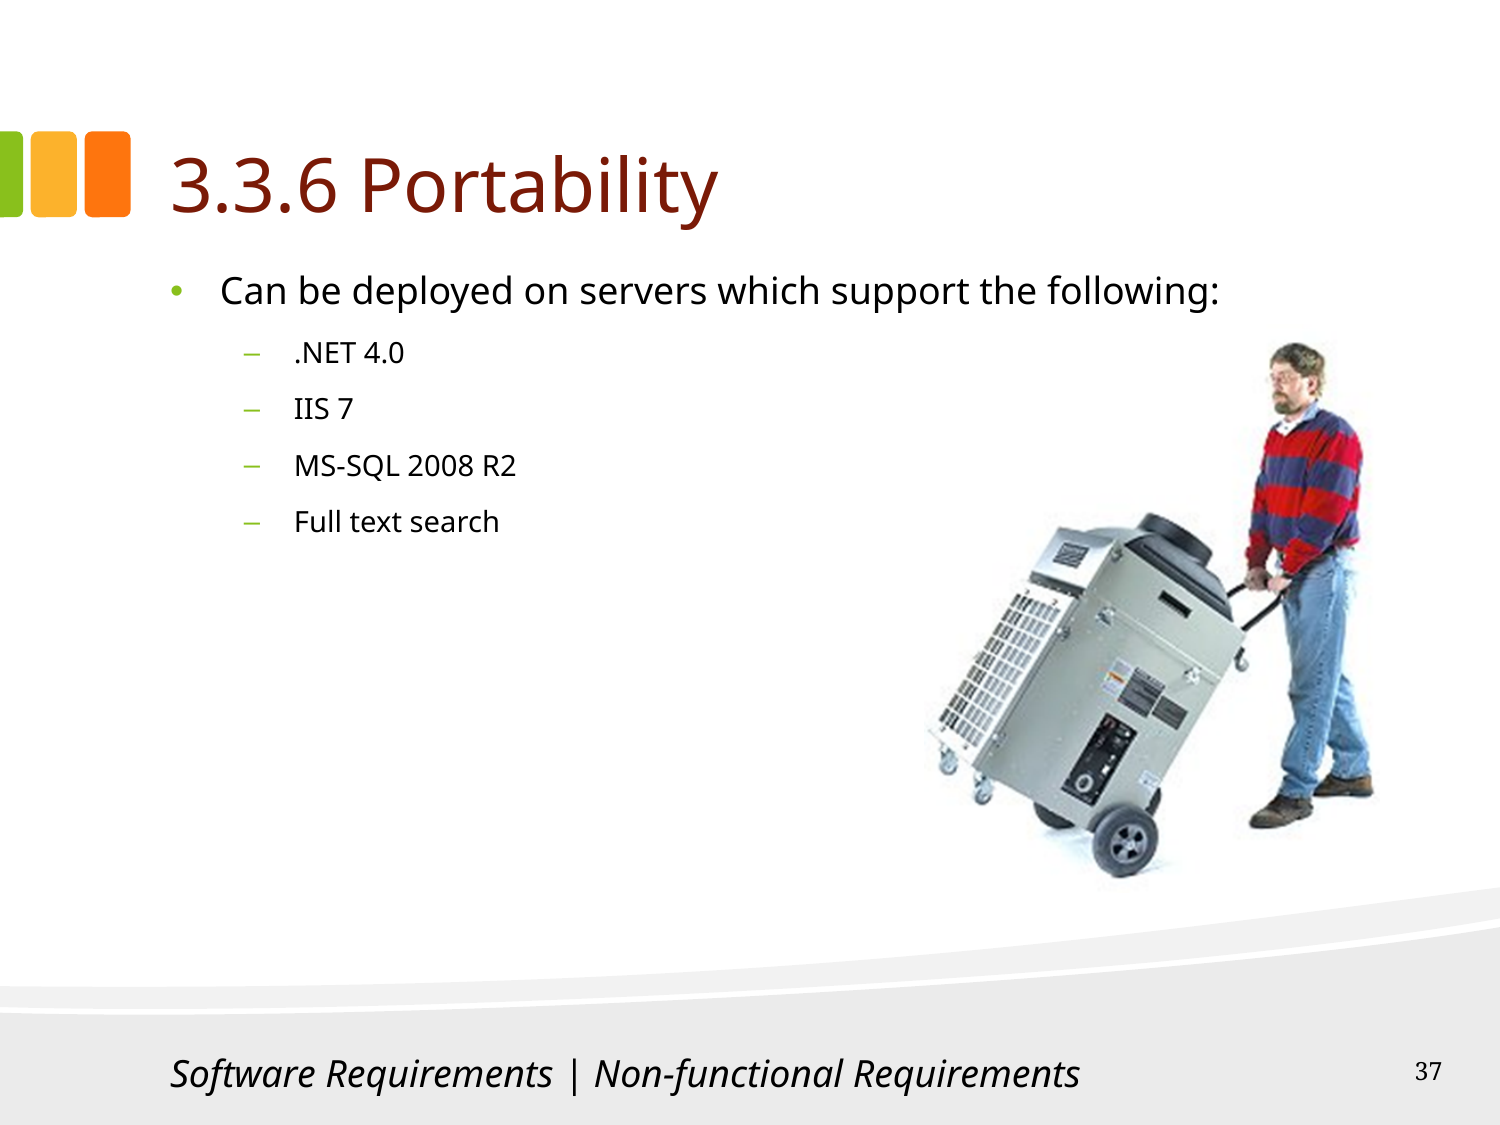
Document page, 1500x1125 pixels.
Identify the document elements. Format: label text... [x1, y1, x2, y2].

picture [924, 324, 1380, 893]
list Can be deployed on servers which support the following: .NET 4.0 IIS 7 MS-SQL 2008 R2 Full text search [150, 262, 1350, 1013]
footer Software Requirements | Non-functional Requirements [150, 1057, 1313, 1088]
title 3.3.6 Portability [150, 24, 1438, 238]
slide_number 37 [1362, 1057, 1463, 1088]
